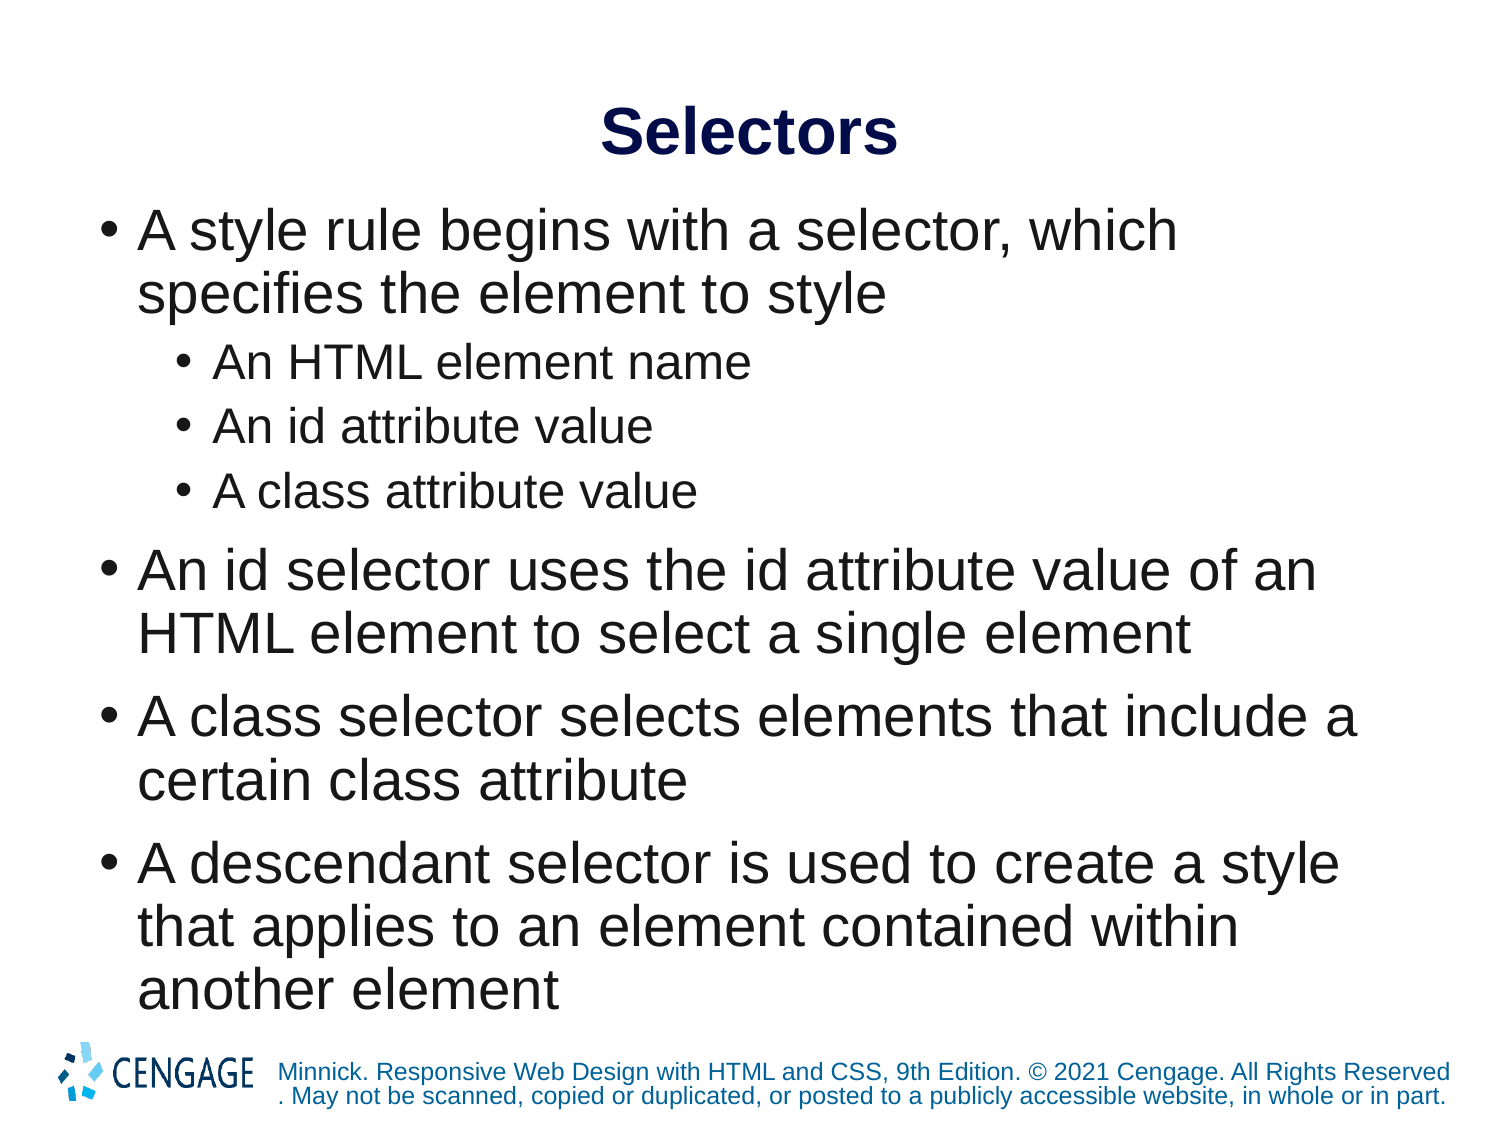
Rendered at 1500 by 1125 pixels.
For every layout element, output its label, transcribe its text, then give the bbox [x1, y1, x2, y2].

title Selectors [103, 24, 1397, 175]
list A style rule begins with a selector, which specifies the element to style An HTML element name An id attribute value A class attribute value An id selector uses the id attribute value of an HTML element to select a single element A class selector selects elements that include a certain class attribute A descendant selector is used to create a style that applies to an element contained within another element [99, 200, 1397, 1024]
picture [58, 1042, 253, 1101]
footer Minnick. Responsive Web Design with HTML and CSS, 9th Edition. © 2021 Cengage. All Rights Reserved. May not be scanned, copied or duplicated, or posted to a publicly accessible website, in whole or in part. [262, 1040, 1475, 1100]
